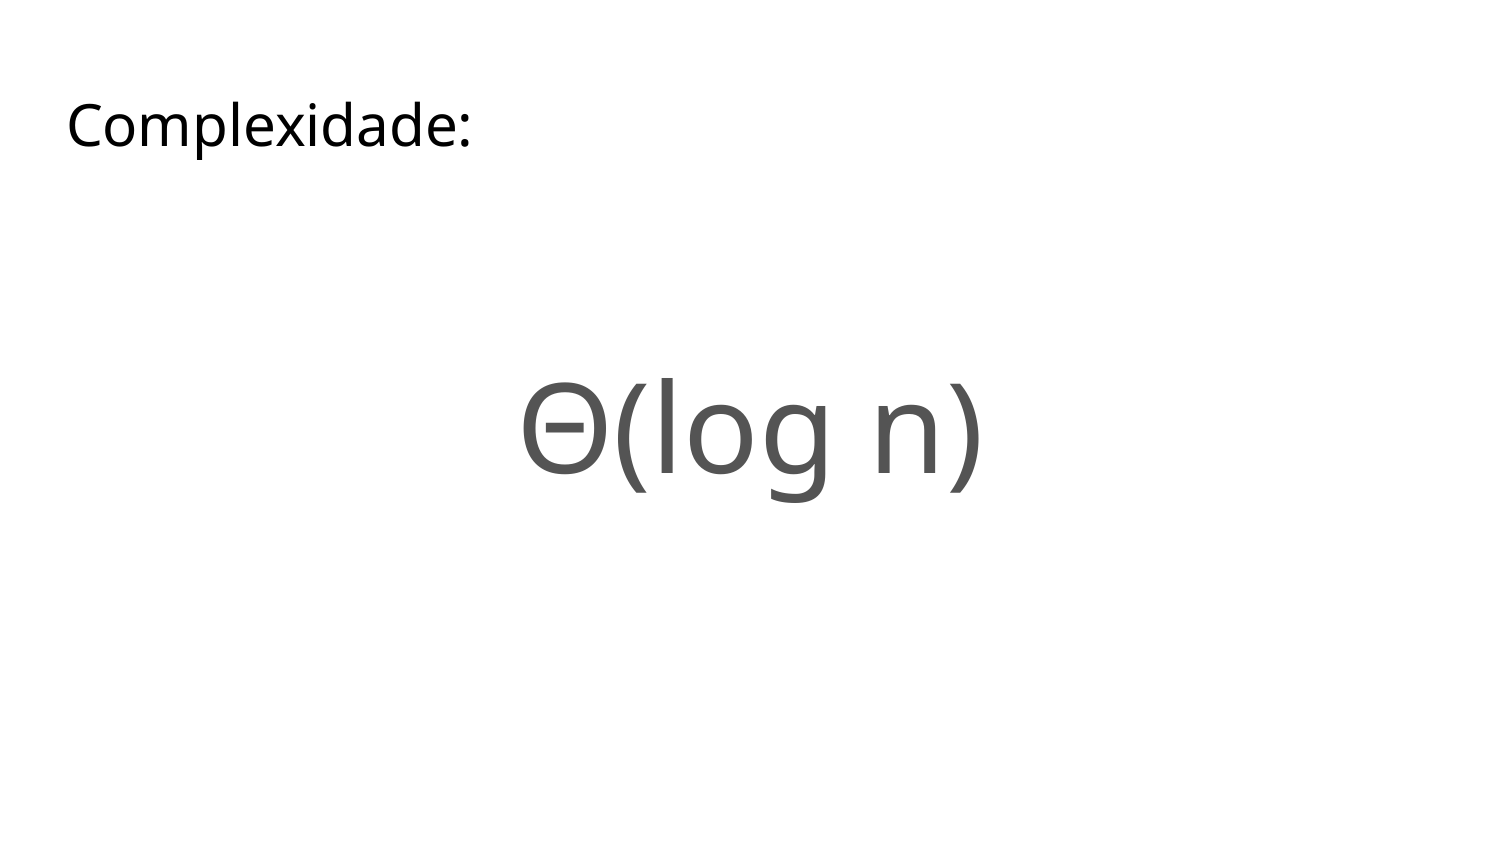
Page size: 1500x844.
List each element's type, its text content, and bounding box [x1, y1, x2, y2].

list Θ(log n) [51, 311, 1449, 533]
title Complexidade: [51, 72, 1449, 167]
